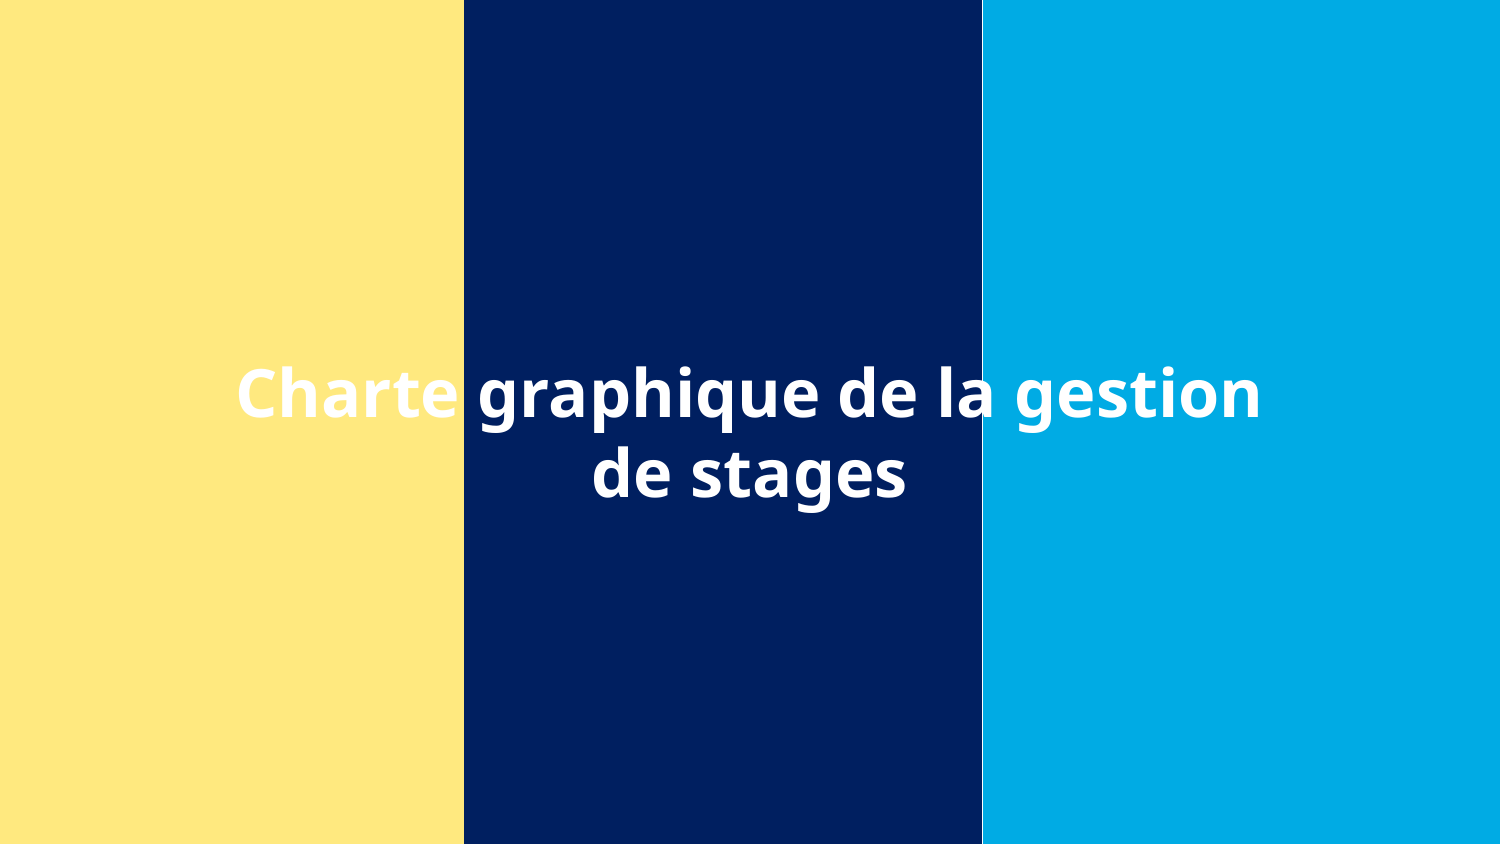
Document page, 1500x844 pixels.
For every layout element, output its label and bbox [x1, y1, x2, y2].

picture [1100, 381, 1126, 417]
picture [1018, 381, 1050, 432]
picture [1164, 381, 1173, 416]
picture [1225, 381, 1257, 416]
picture [0, 0, 991, 844]
picture [1182, 381, 1216, 417]
picture [1131, 373, 1155, 417]
picture [1163, 367, 1173, 375]
picture [1060, 381, 1092, 417]
